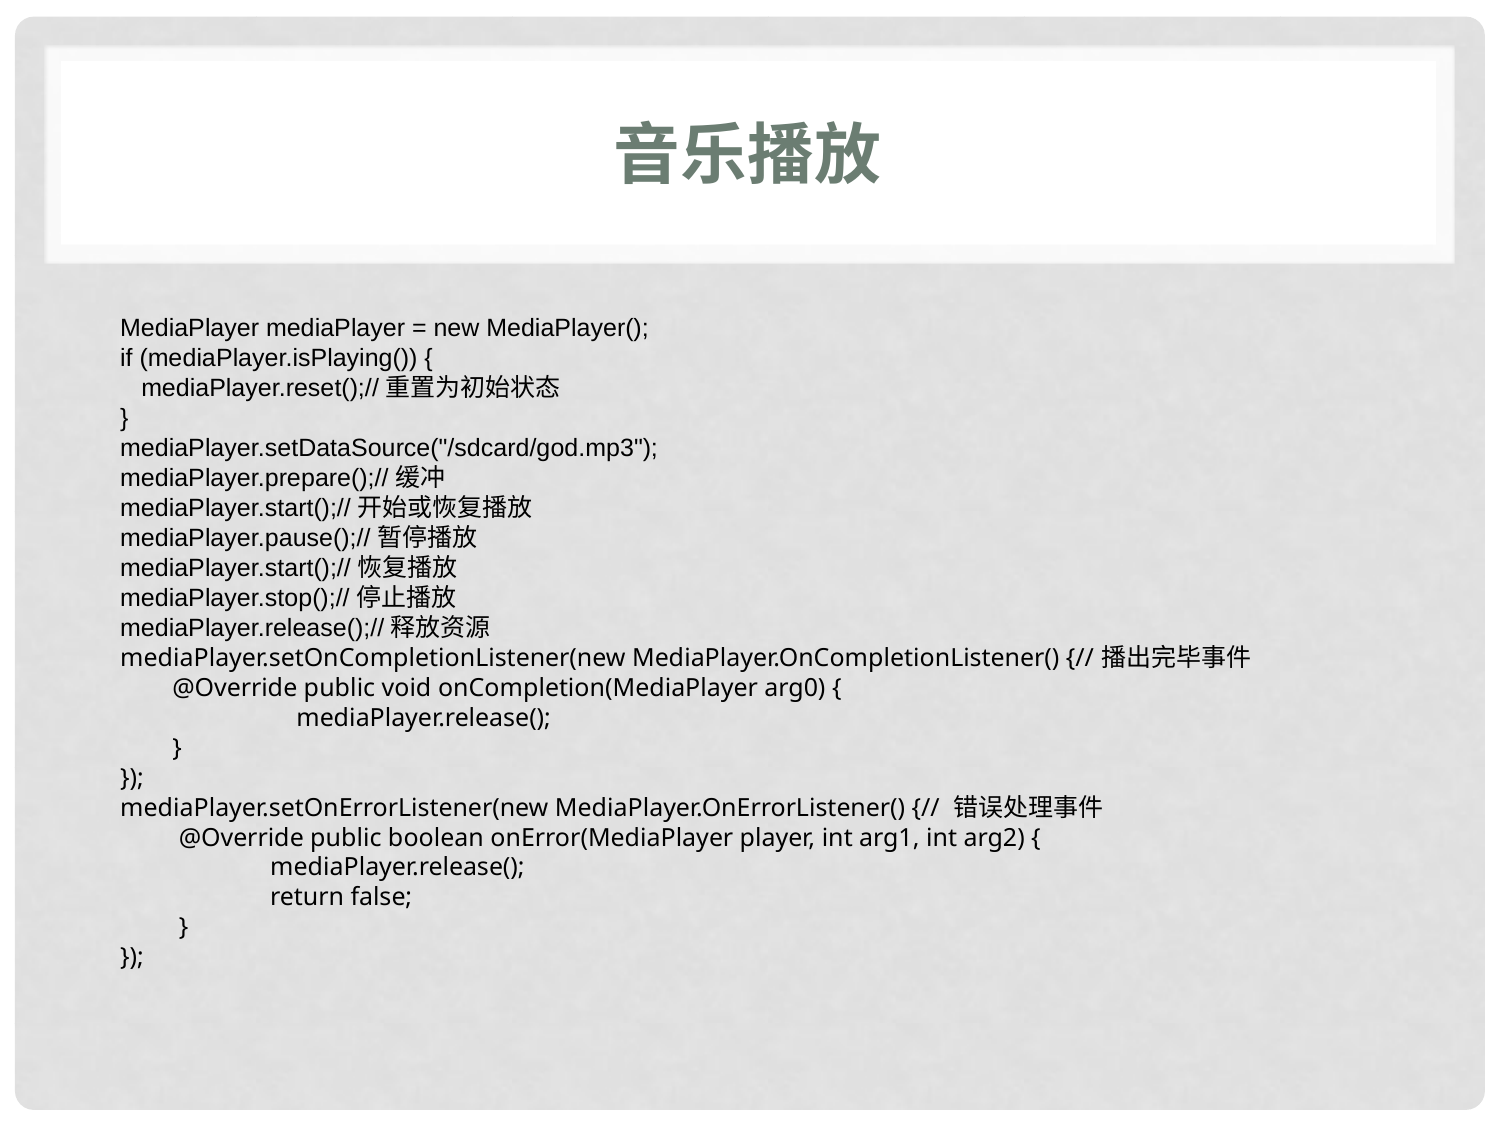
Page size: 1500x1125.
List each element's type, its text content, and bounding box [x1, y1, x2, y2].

title 音乐播放 [69, 66, 1425, 238]
text_box MediaPlayer mediaPlayer = new MediaPlayer(); if (mediaPlayer.isPlaying()) { mediaPlayer.reset();//重置为初始状态 } mediaPlayer.setDataSource("/sdcard/god.mp3"); mediaPlayer.prepare();//缓冲 mediaPlayer.start();//开始或恢复播放 mediaPlayer.pause();//暂停播放 mediaPlayer.start();//恢复播放 mediaPlayer.stop();//停止播放 mediaPlayer.release();//释放资源 mediaPlayer.setOnCompletionListener(new MediaPlayer.OnCompletionListener() {//播出完毕事件 @Override public void onCompletion(MediaPlayer arg0) { mediaPlayer.release(); } }); mediaPlayer.setOnErrorListener(new MediaPlayer.OnErrorListener() {// 错误处理事件 @Override public boolean onError(MediaPlayer player, int arg1, int arg2) { mediaPlayer.release(); return false; } }); [105, 304, 1383, 979]
